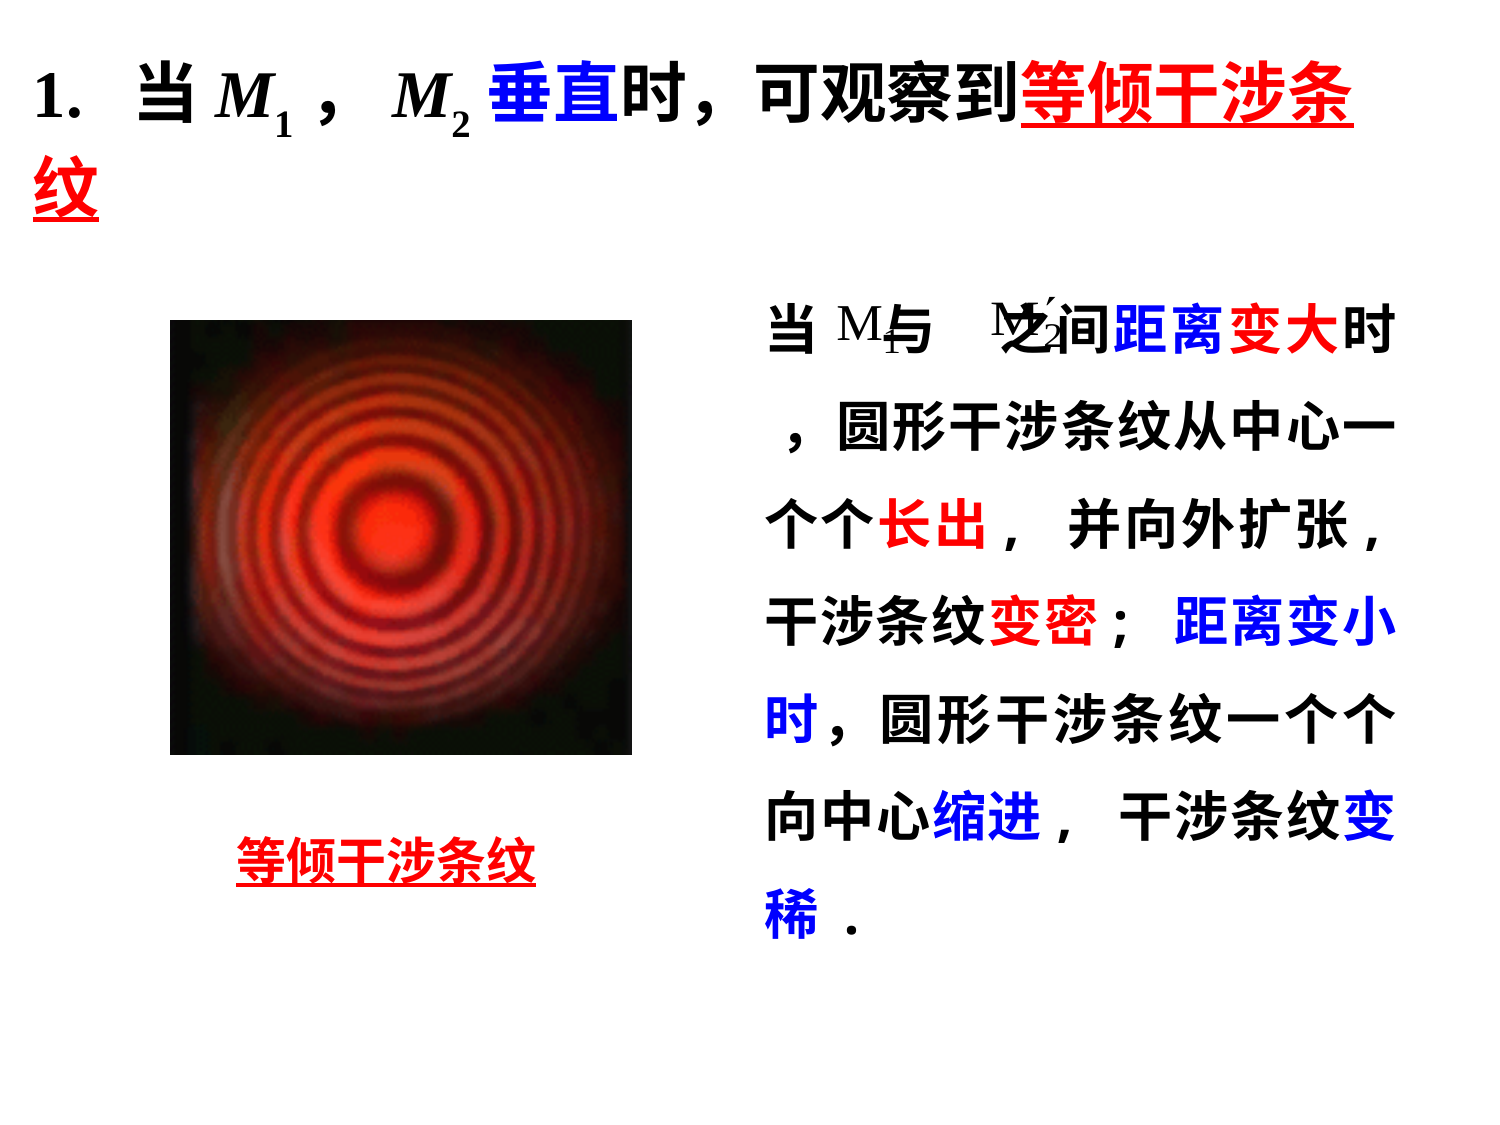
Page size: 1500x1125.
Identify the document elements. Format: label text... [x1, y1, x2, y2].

title 1. 当M1，M2垂直时，可观察到等倾干涉条纹 [17, 67, 1424, 209]
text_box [748, 255, 1412, 960]
picture [170, 320, 632, 755]
text_box 等倾干涉条纹 [221, 822, 743, 897]
